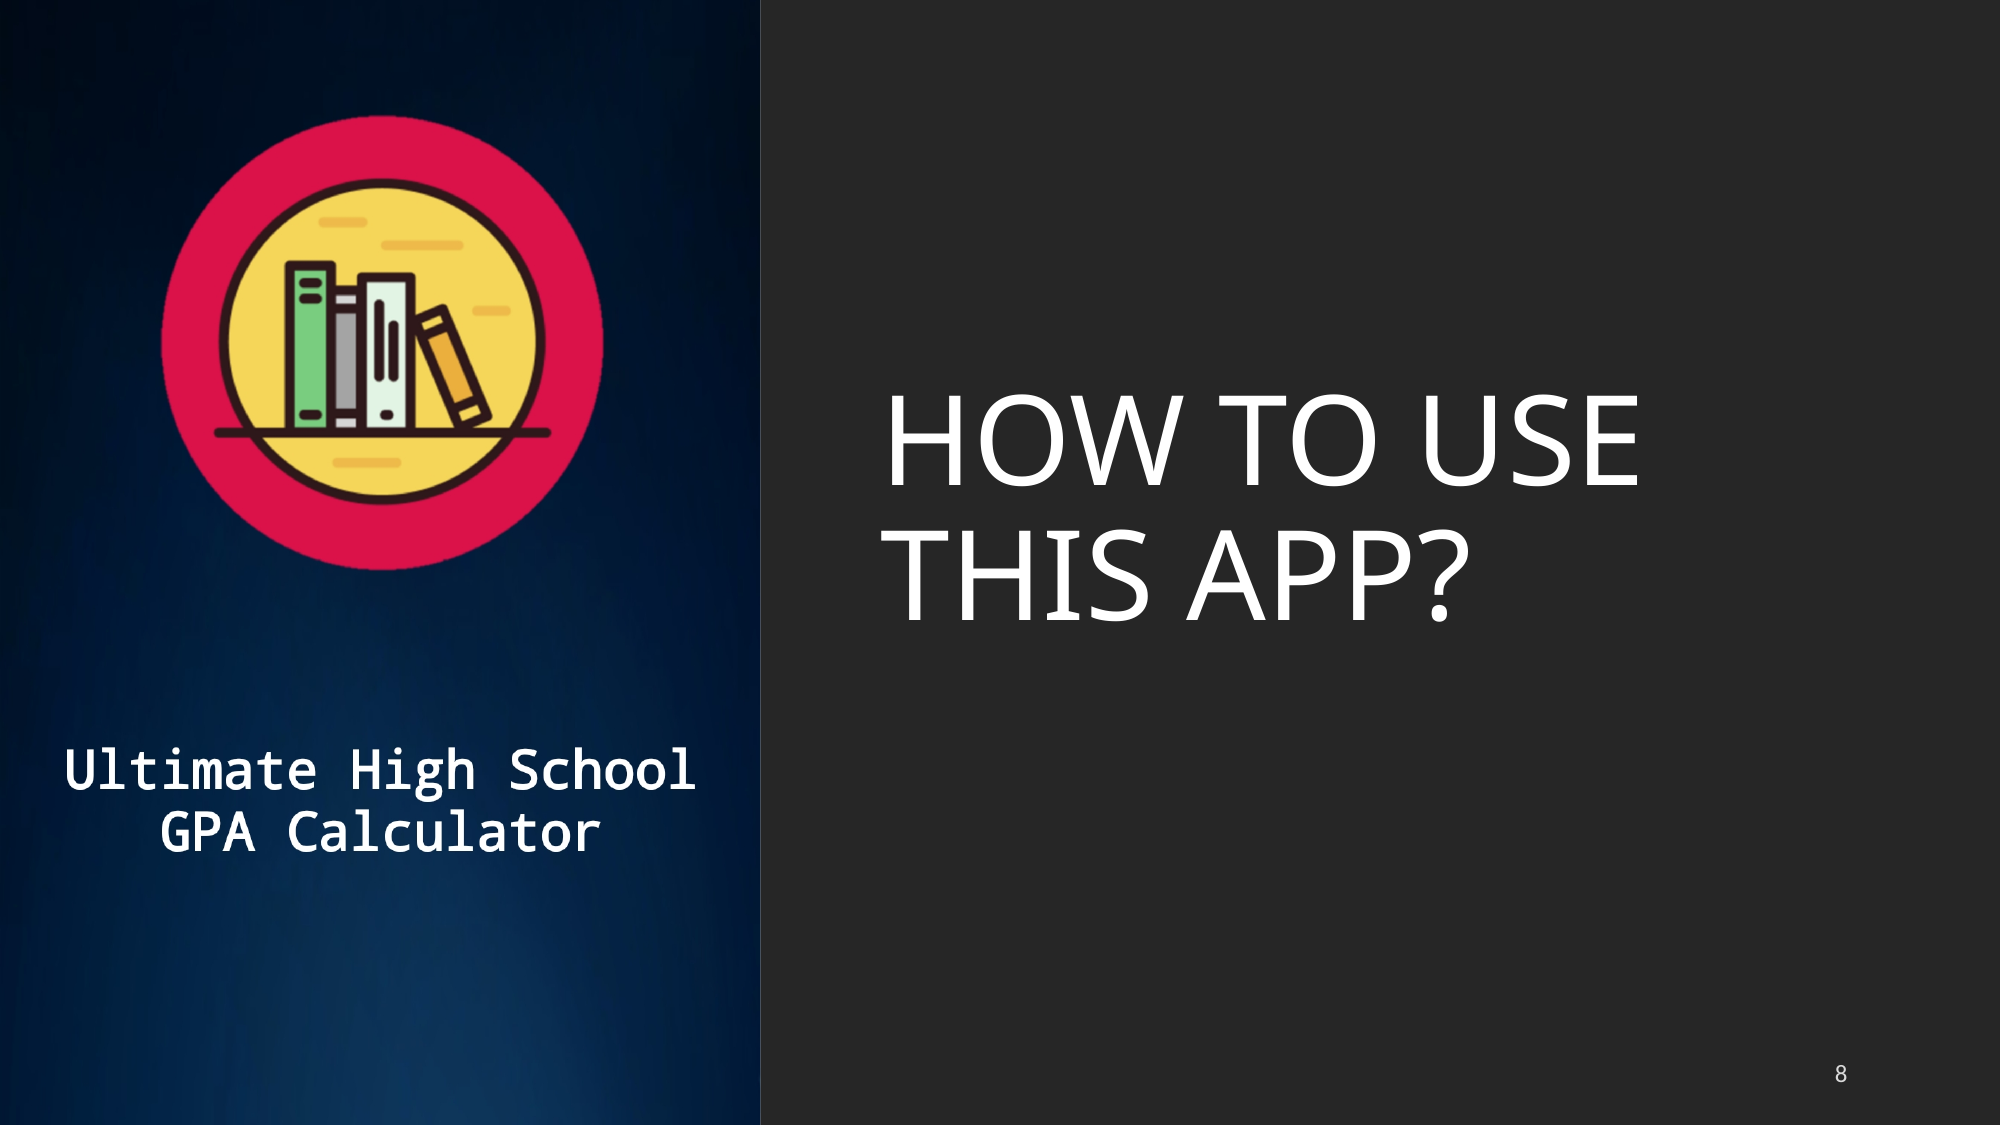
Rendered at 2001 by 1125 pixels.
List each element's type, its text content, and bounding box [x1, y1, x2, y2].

text_box [761, 0, 2000, 1125]
slide_number 8 [1412, 1042, 1863, 1103]
title How to use this app? [865, 104, 1895, 655]
picture [0, 0, 761, 1125]
